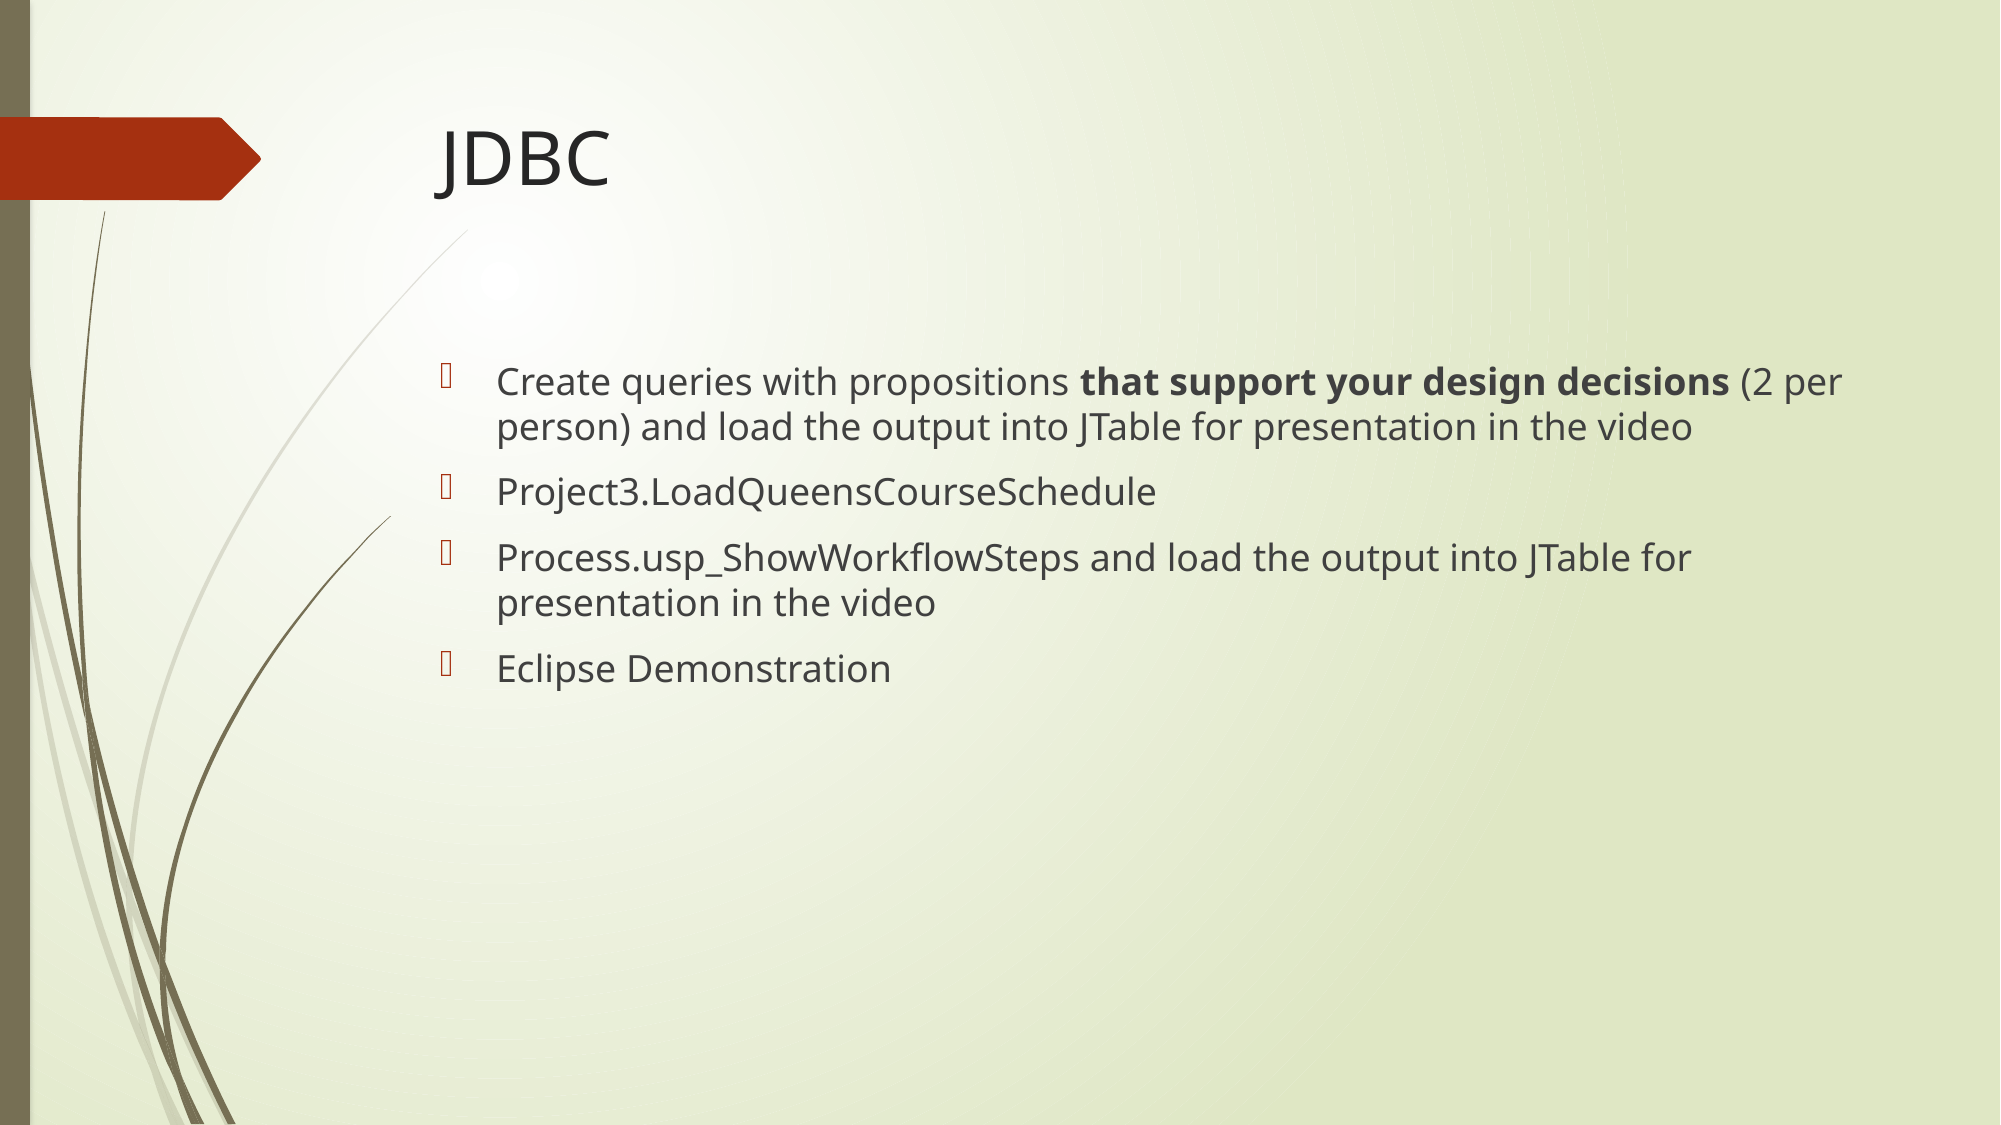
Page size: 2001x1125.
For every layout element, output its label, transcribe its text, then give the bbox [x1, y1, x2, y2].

list Create queries with propositions that support your design decisions (2 per person) and load the output into JTable for presentation in the video Project3.LoadQueensCourseSchedule Process.usp_ShowWorkflowSteps and load the output into JTable for presentation in the video Eclipse Demonstration [424, 350, 1888, 970]
title JDBC [425, 102, 1888, 313]
